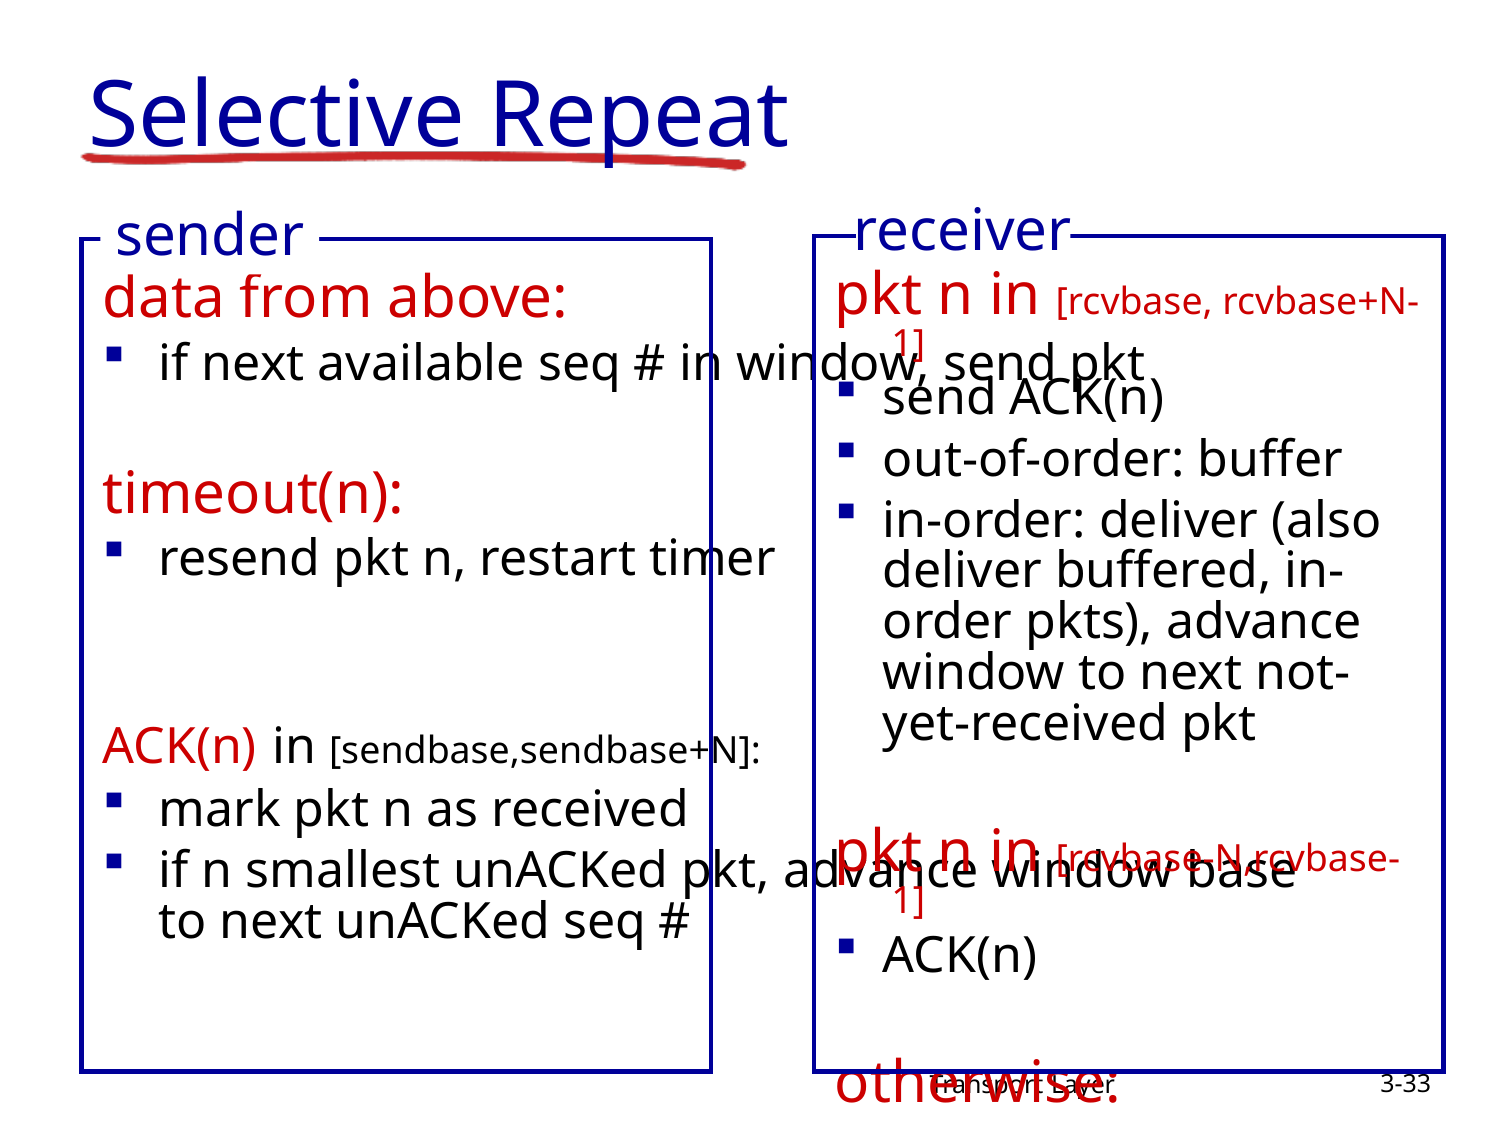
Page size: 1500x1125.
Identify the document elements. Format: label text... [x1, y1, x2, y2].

picture [78, 147, 754, 177]
slide_number 3-33 [1365, 1060, 1477, 1106]
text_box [850, 184, 1075, 271]
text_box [114, 189, 306, 275]
list data from above: if next available seq # in window, send pkt timeout(n): resend pkt n, restart timer ACK(n) in [sendbase,sendbase+N]: mark pkt n as received if n smallest unACKed pkt, advance window base to next unACKed seq # [711, 262, 814, 1025]
text_box [814, 235, 1444, 1072]
footer Transport Layer [914, 1072, 1365, 1105]
text_box [81, 239, 711, 1072]
title Selective Repeat [73, 40, 1349, 179]
